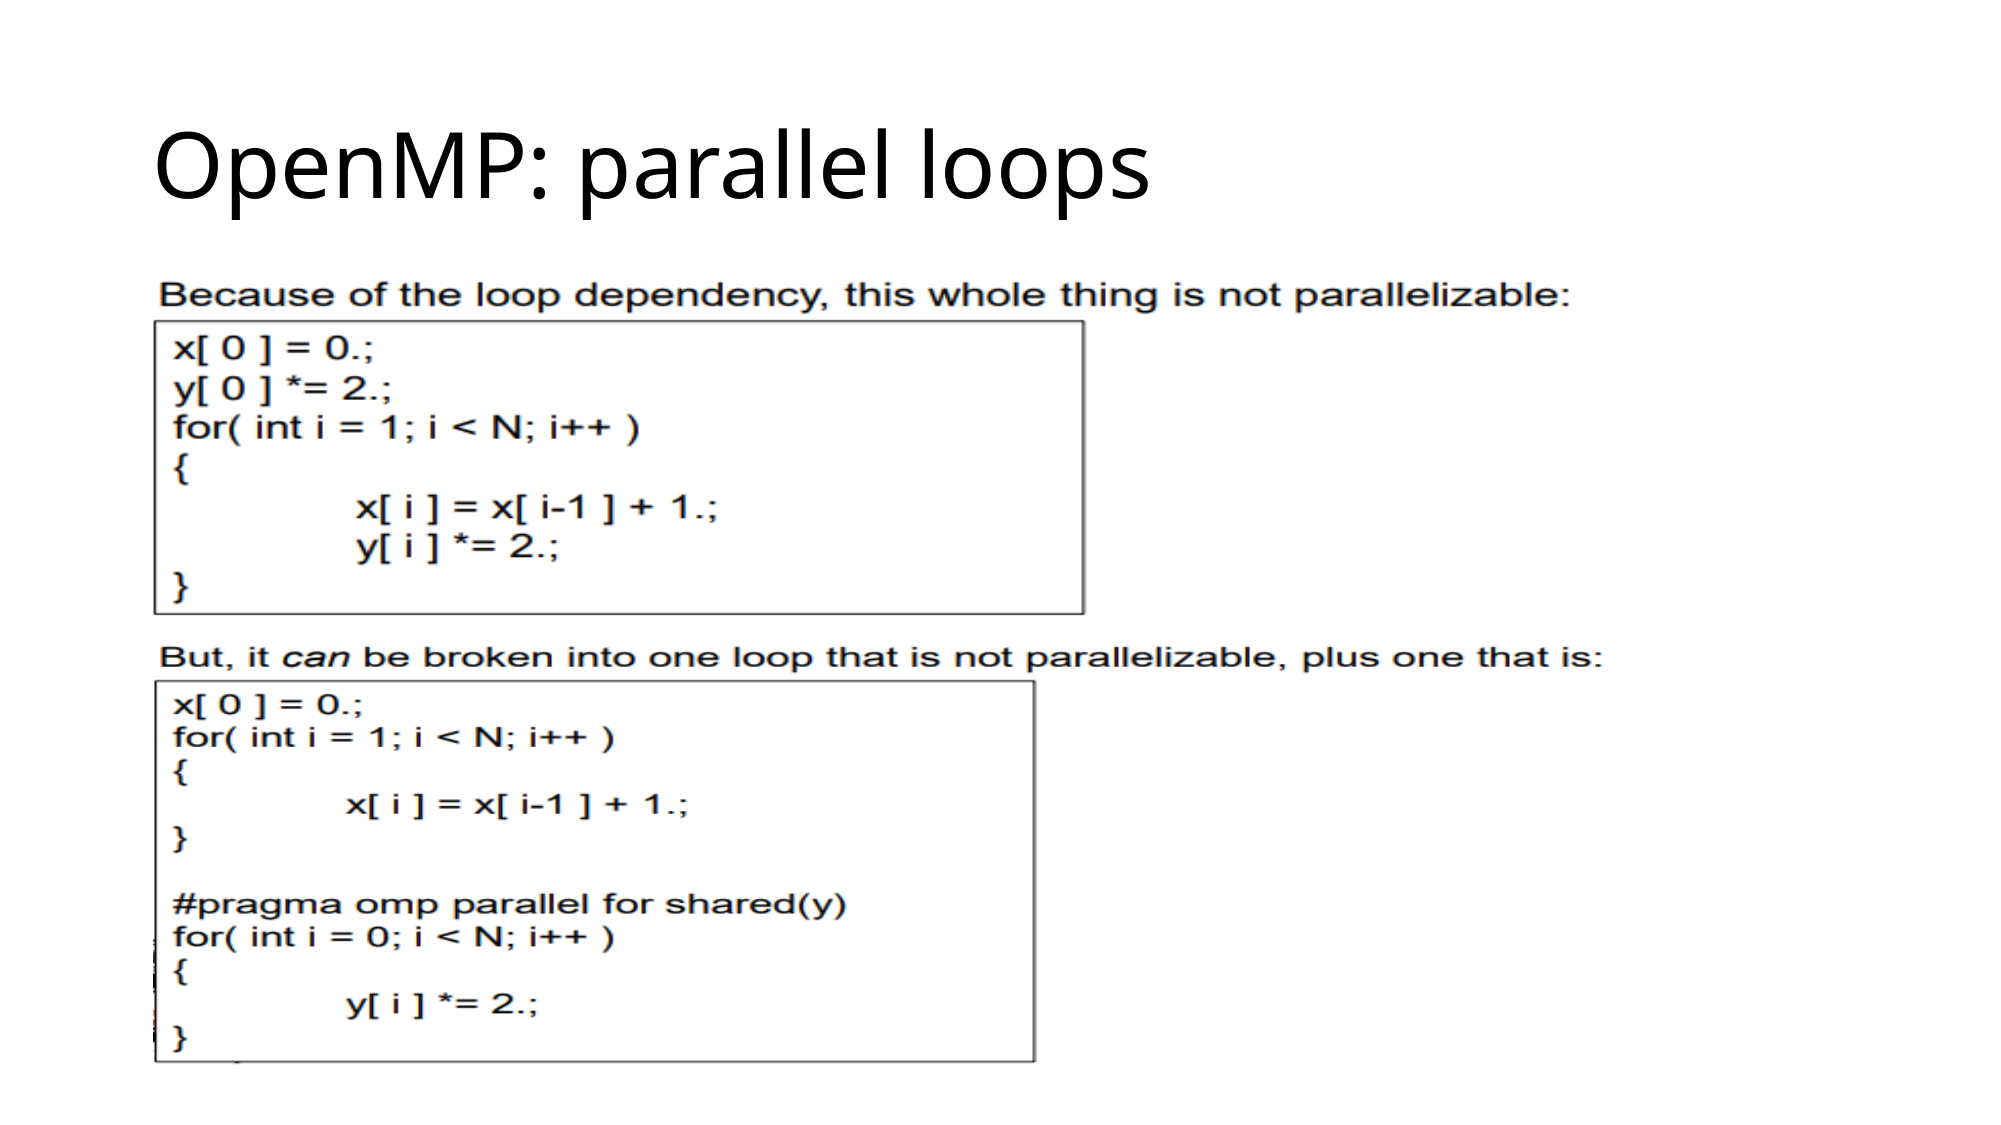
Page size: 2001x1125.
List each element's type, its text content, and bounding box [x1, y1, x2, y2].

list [137, 272, 1610, 623]
title OpenMP: parallel loops [137, 59, 1863, 278]
picture [153, 642, 1641, 1066]
